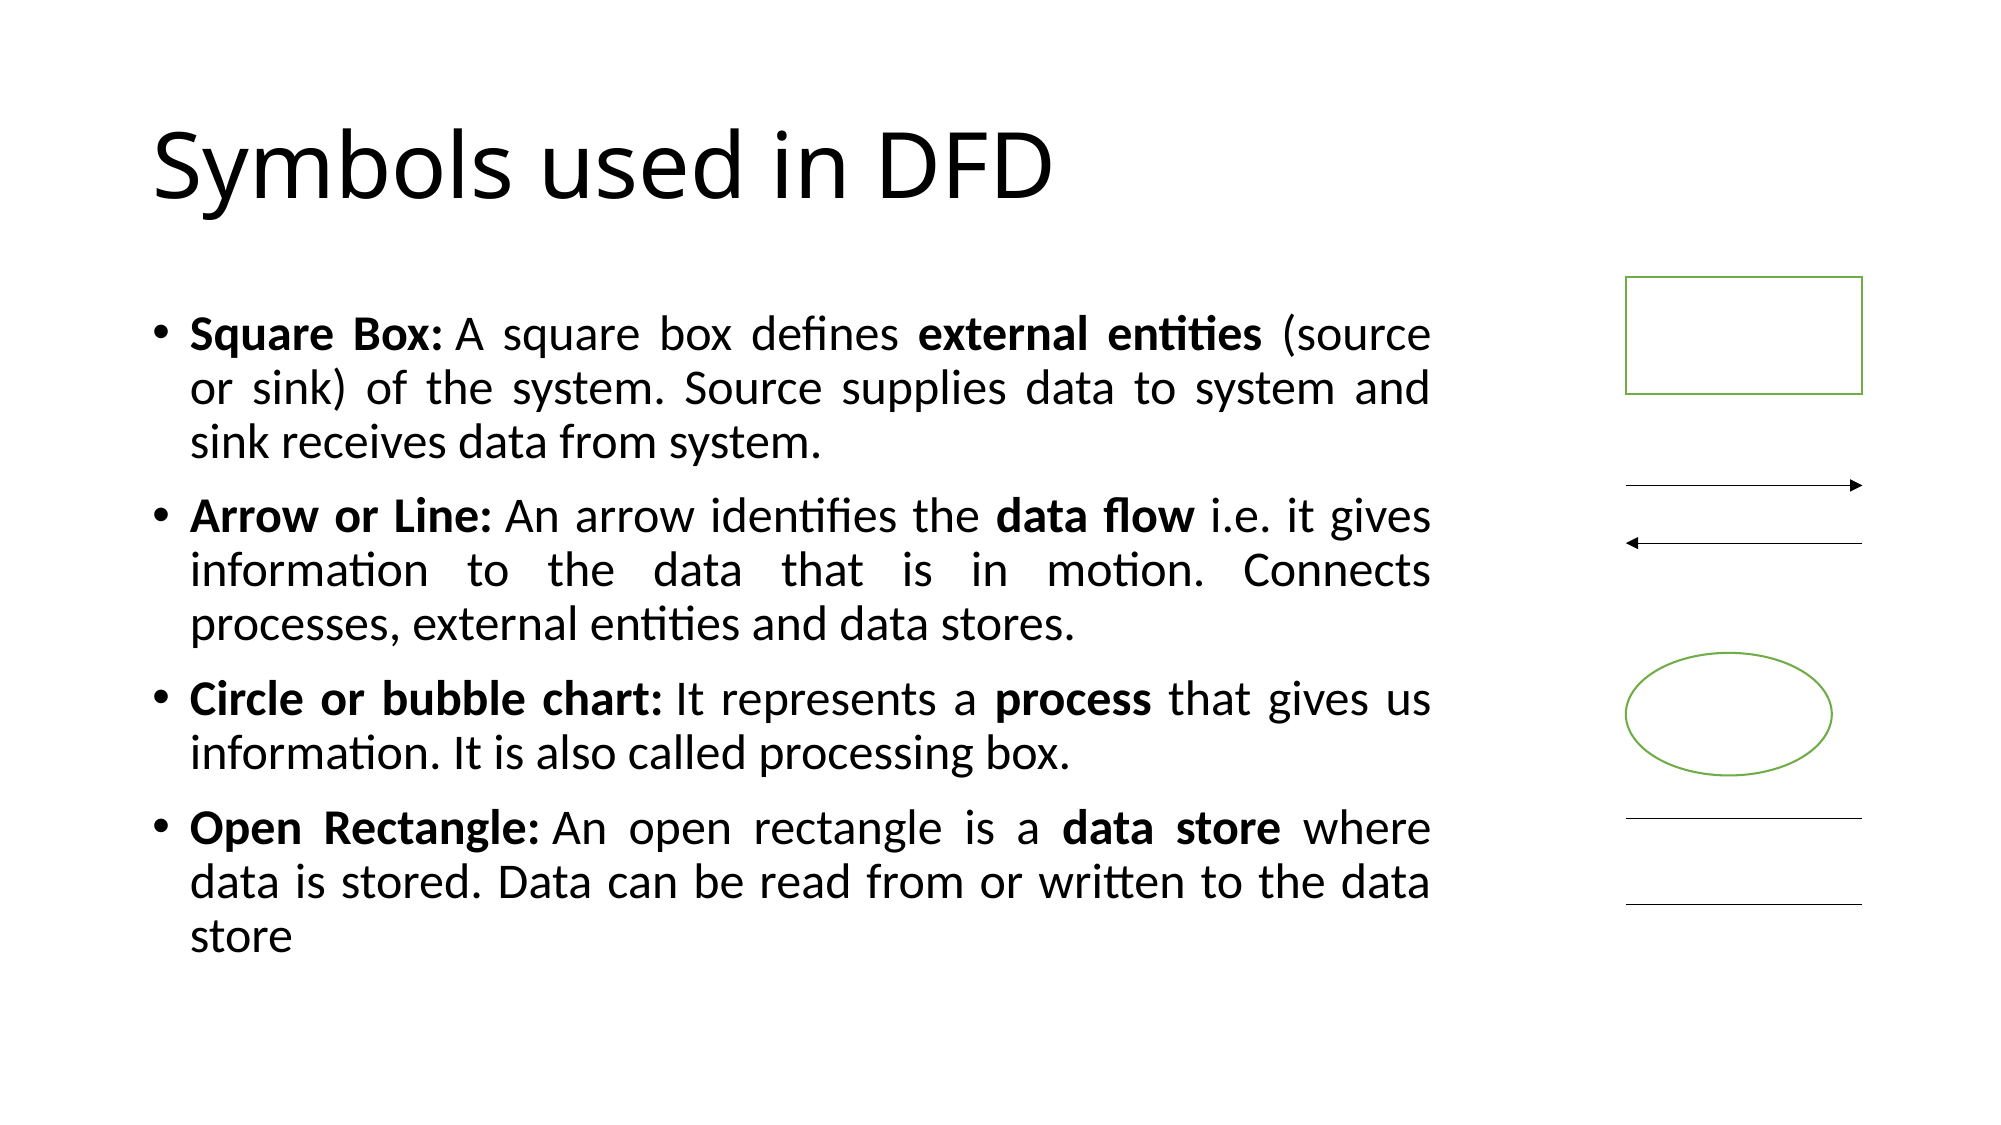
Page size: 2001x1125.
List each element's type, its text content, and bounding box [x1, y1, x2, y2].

text_box [1625, 276, 1863, 395]
list Square Box: A square box defines external entities (source or sink) of the system. Source supplies data to system and sink receives data from system. Arrow or Line: An arrow identifies the data flow i.e. it gives information to the data that is in motion. Connects processes, external entities and data stores. Circle or bubble chart: It represents a process that gives us information. It is also called processing box. Open Rectangle: An open rectangle is a data store where data is stored. Data can be read from or written to the data store [137, 299, 1447, 1014]
title Symbols used in DFD [137, 59, 1863, 278]
text_box [1624, 651, 1833, 777]
